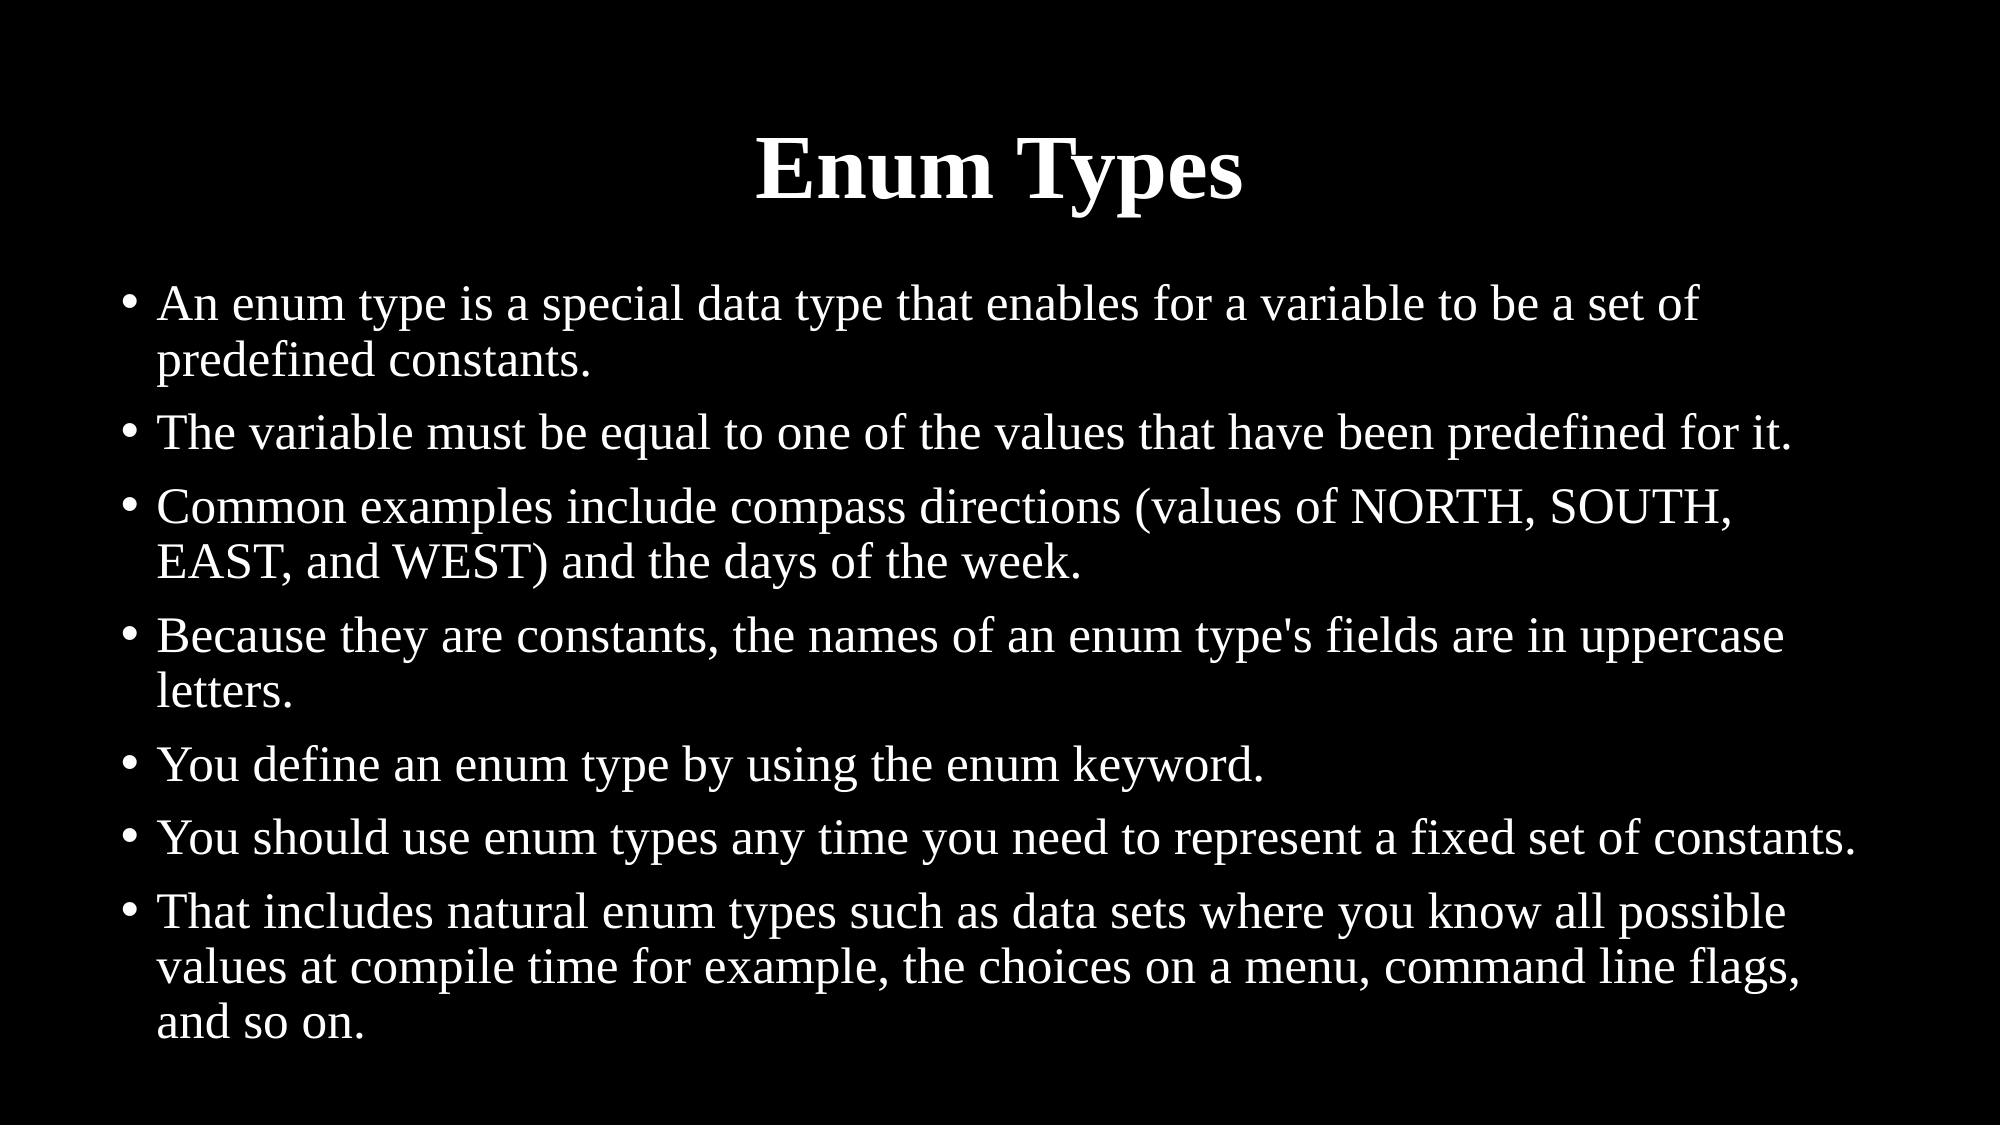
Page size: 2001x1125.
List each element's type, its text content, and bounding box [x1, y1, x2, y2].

list An enum type is a special data type that enables for a variable to be a set of predefined constants. The variable must be equal to one of the values that have been predefined for it. Common examples include compass directions (values of NORTH, SOUTH, EAST, and WEST) and the days of the week. Because they are constants, the names of an enum type's fields are in uppercase letters. You define an enum type by using the enum keyword. You should use enum types any time you need to represent a fixed set of constants. That includes natural enum types such as data sets where you know all possible values at compile time for example, the choices on a menu, command line flags, and so on. [105, 269, 1895, 1080]
title Enum Types [137, 59, 1863, 269]
